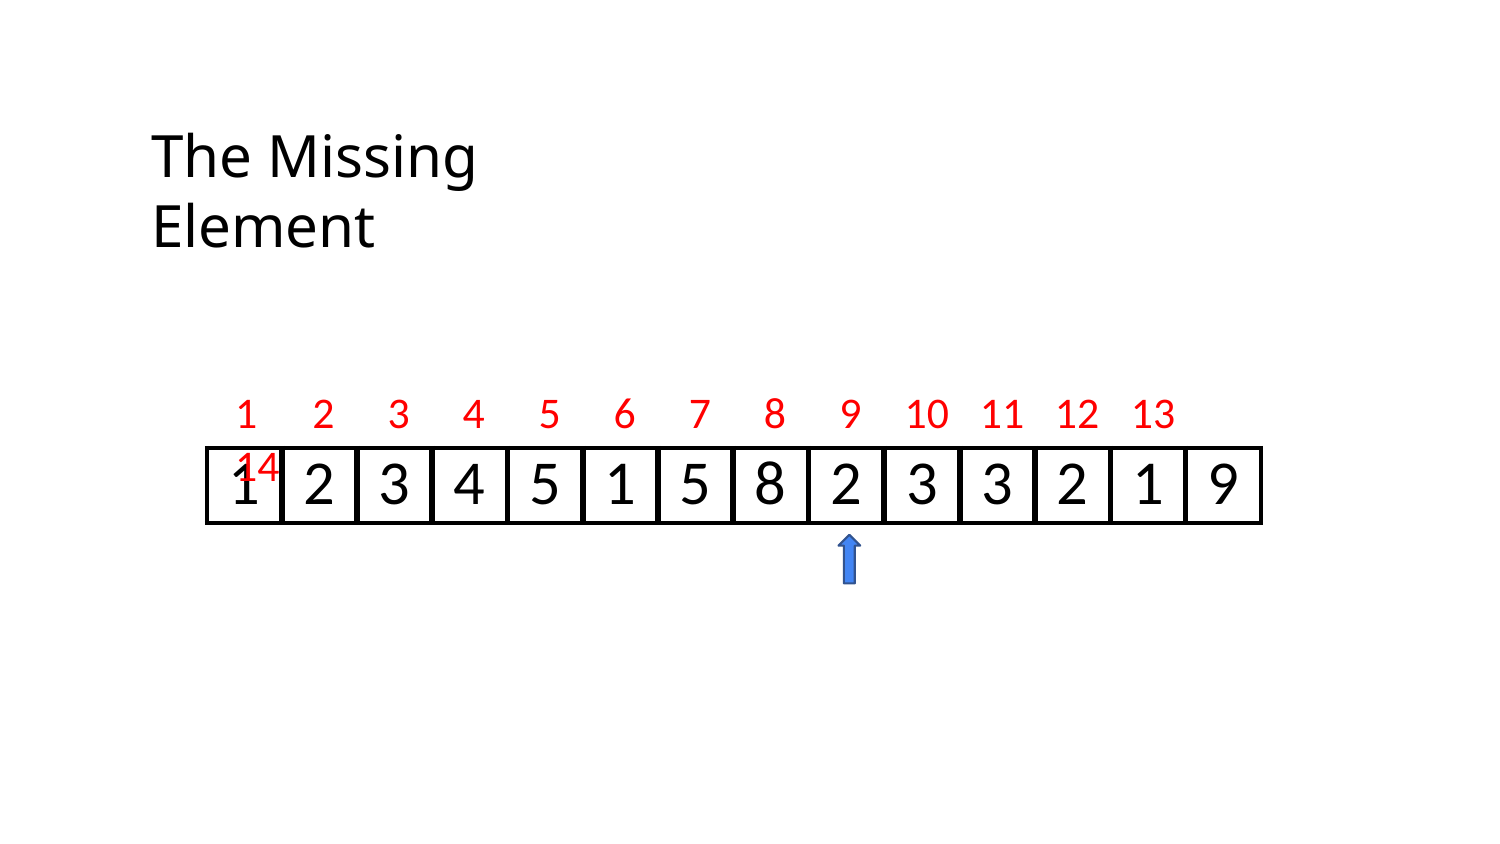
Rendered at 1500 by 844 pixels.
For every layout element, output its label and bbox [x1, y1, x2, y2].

text_box [837, 533, 862, 585]
table_header [360, 490, 429, 521]
text_box [233, 382, 1251, 490]
table_header [1113, 490, 1183, 521]
title [149, 116, 698, 260]
table_header [435, 490, 505, 521]
table_header [586, 490, 655, 521]
table_header [285, 490, 354, 521]
table_header [887, 490, 957, 521]
table_header [209, 450, 279, 521]
table_header [661, 490, 730, 521]
table_header [510, 490, 580, 521]
table_header [1038, 490, 1108, 521]
table_header [811, 490, 881, 521]
table_header [736, 490, 806, 521]
table_header [963, 490, 1032, 521]
table_header [1188, 450, 1259, 521]
